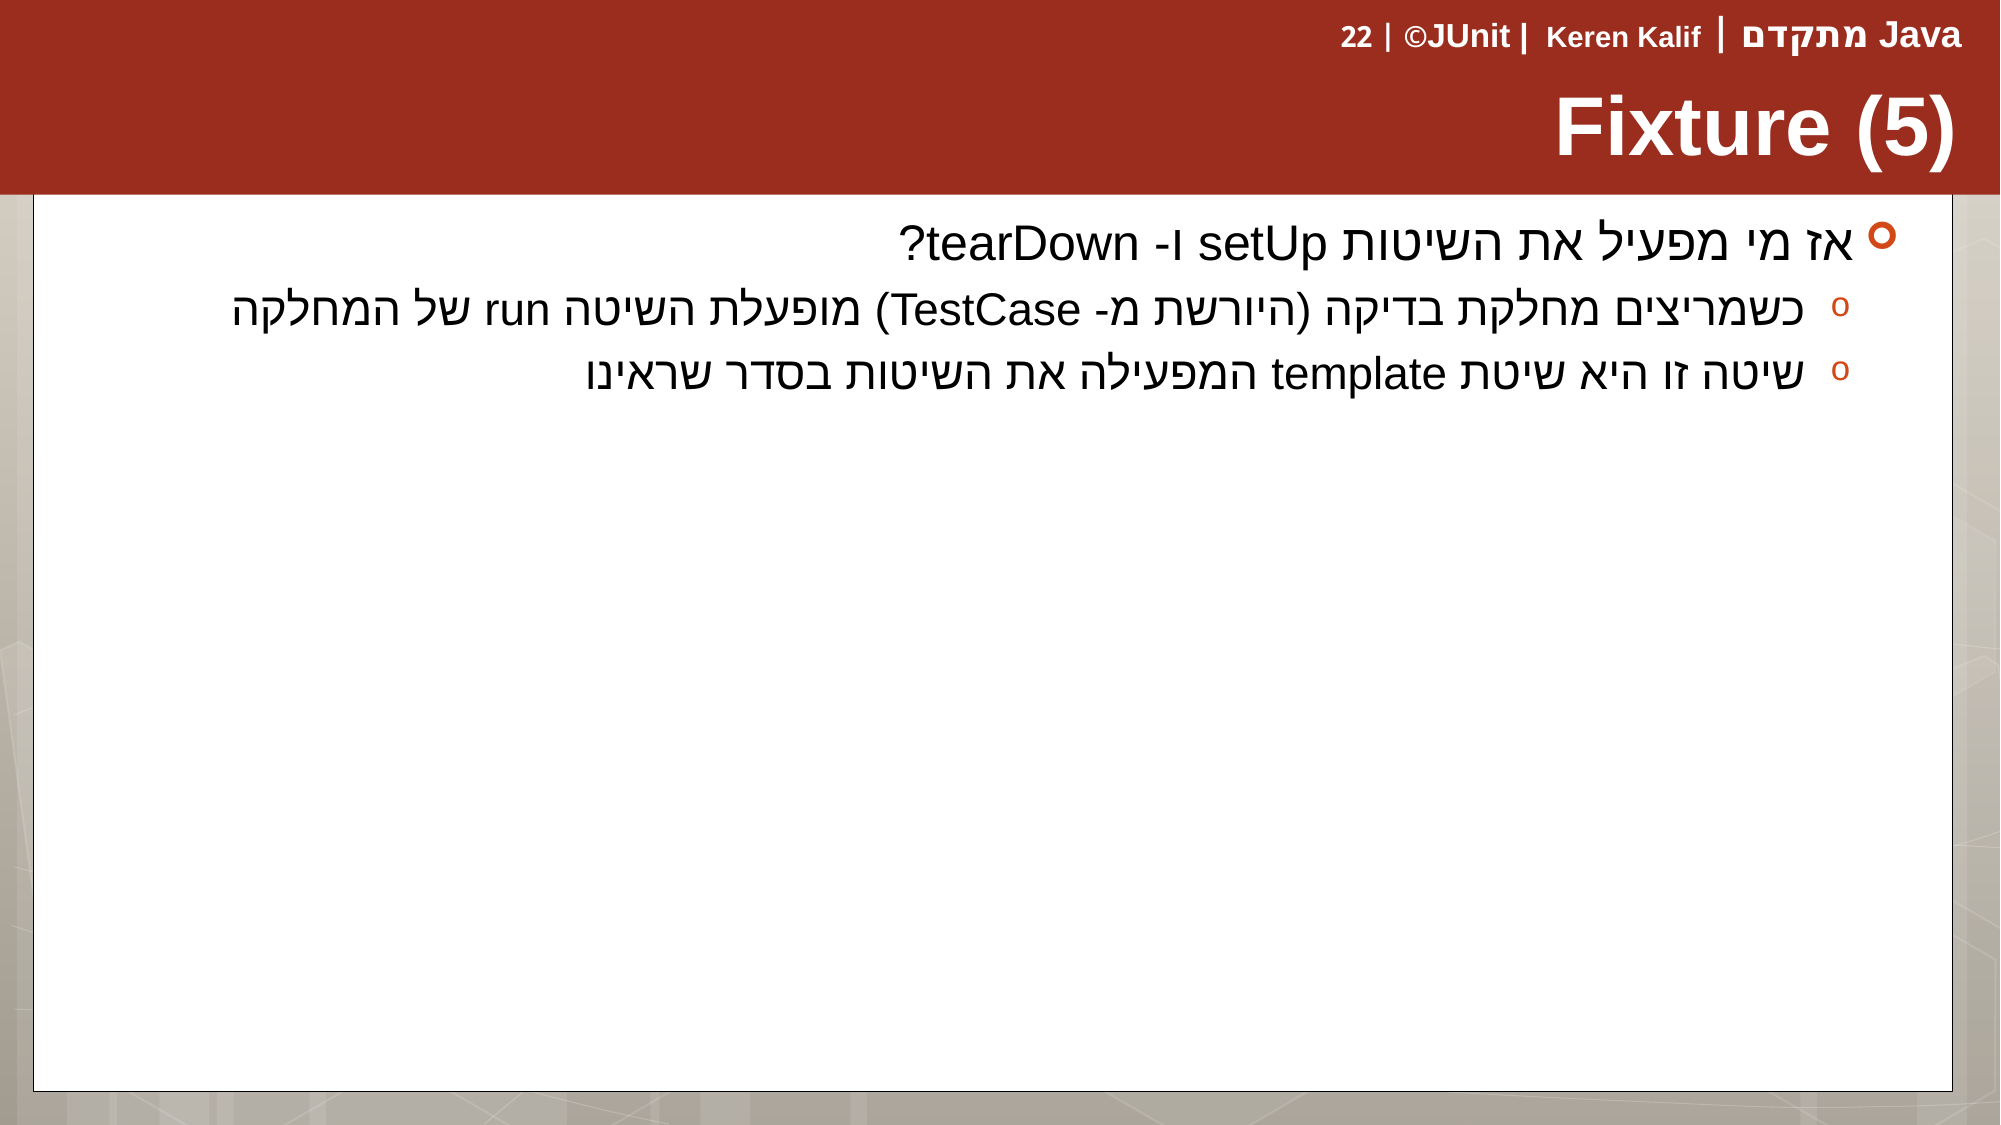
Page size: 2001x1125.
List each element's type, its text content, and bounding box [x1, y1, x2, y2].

title Fixture (5) [0, 64, 1973, 187]
list אז מי מפעיל את השיטות setUp ו- tearDown? כשמריצים מחלקת בדיקה (היורשת מ- TestCase) מופעלת השיטה run של המחלקה שיטה זו היא שיטת template המפעילה את השיטות בסדר שראינו [52, 202, 1926, 1072]
